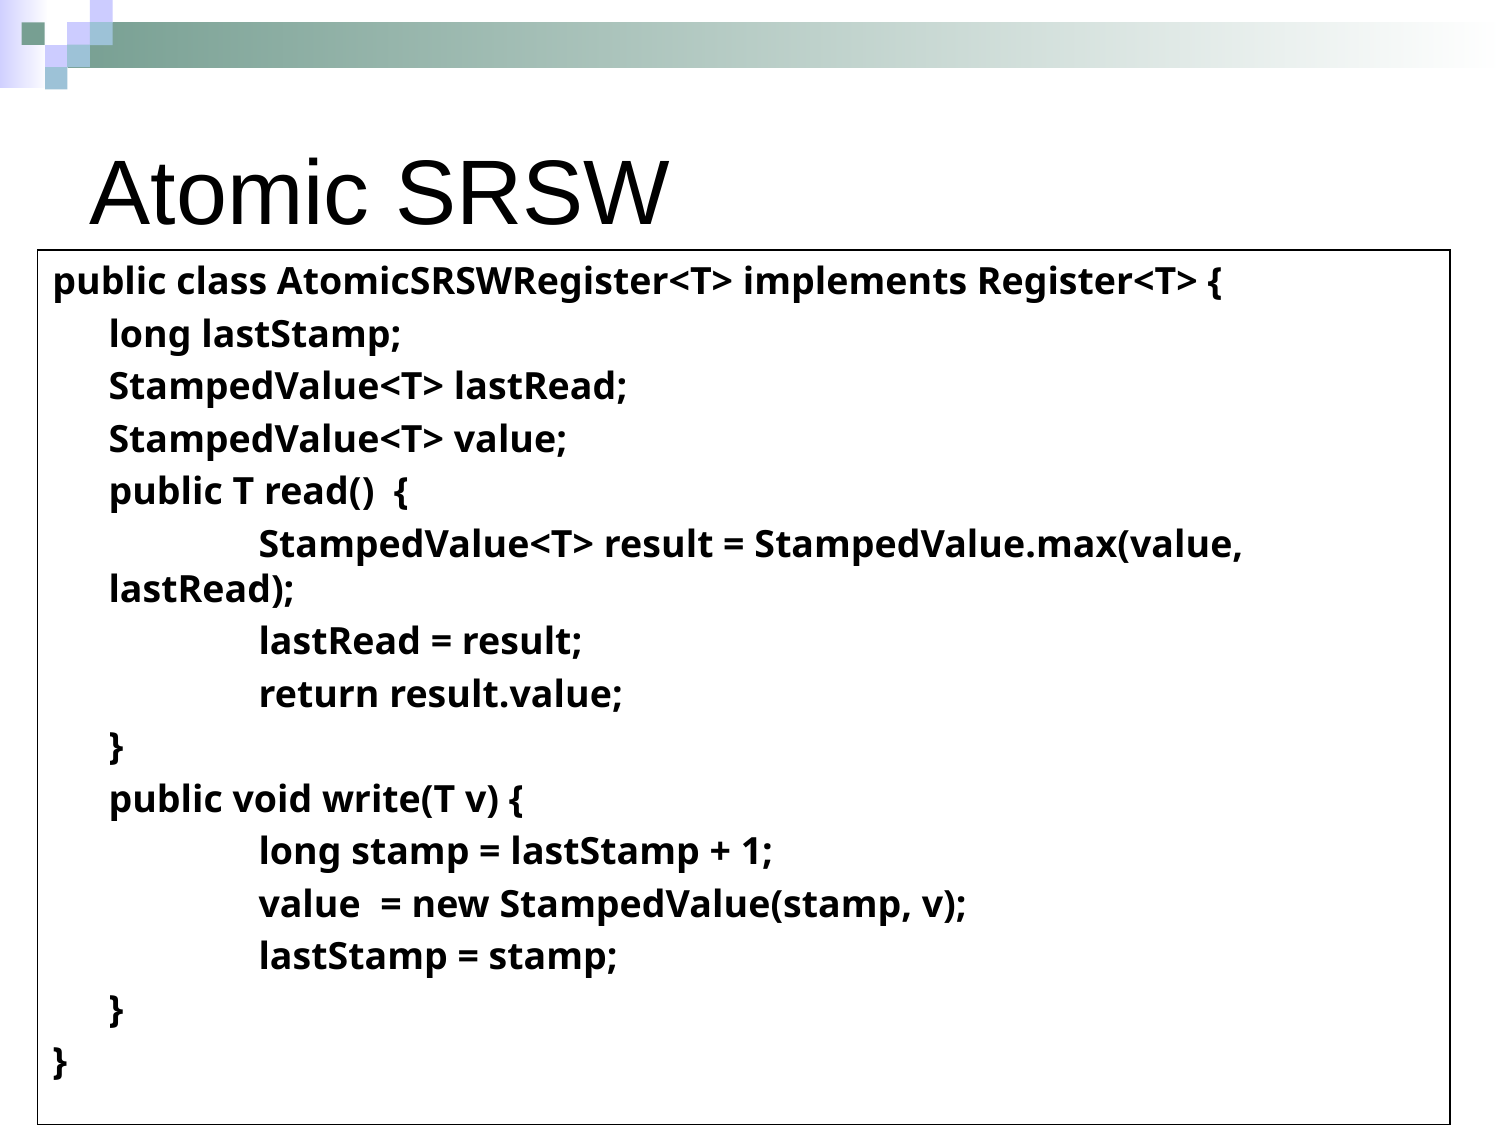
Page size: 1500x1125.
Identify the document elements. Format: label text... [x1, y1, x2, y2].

text_box public class AtomicSRSWRegister<T> implements Register<T> { long lastStamp; StampedValue<T> lastRead; StampedValue<T> value; public T read() { StampedValue<T> result = StampedValue.max(value, lastRead); lastRead = result; return result.value; } public void write(T v) { long stamp = lastStamp + 1; value = new StampedValue(stamp, v); lastStamp = stamp; } } [37, 249, 1450, 1125]
text_box Atomic SRSW [75, 75, 1425, 249]
